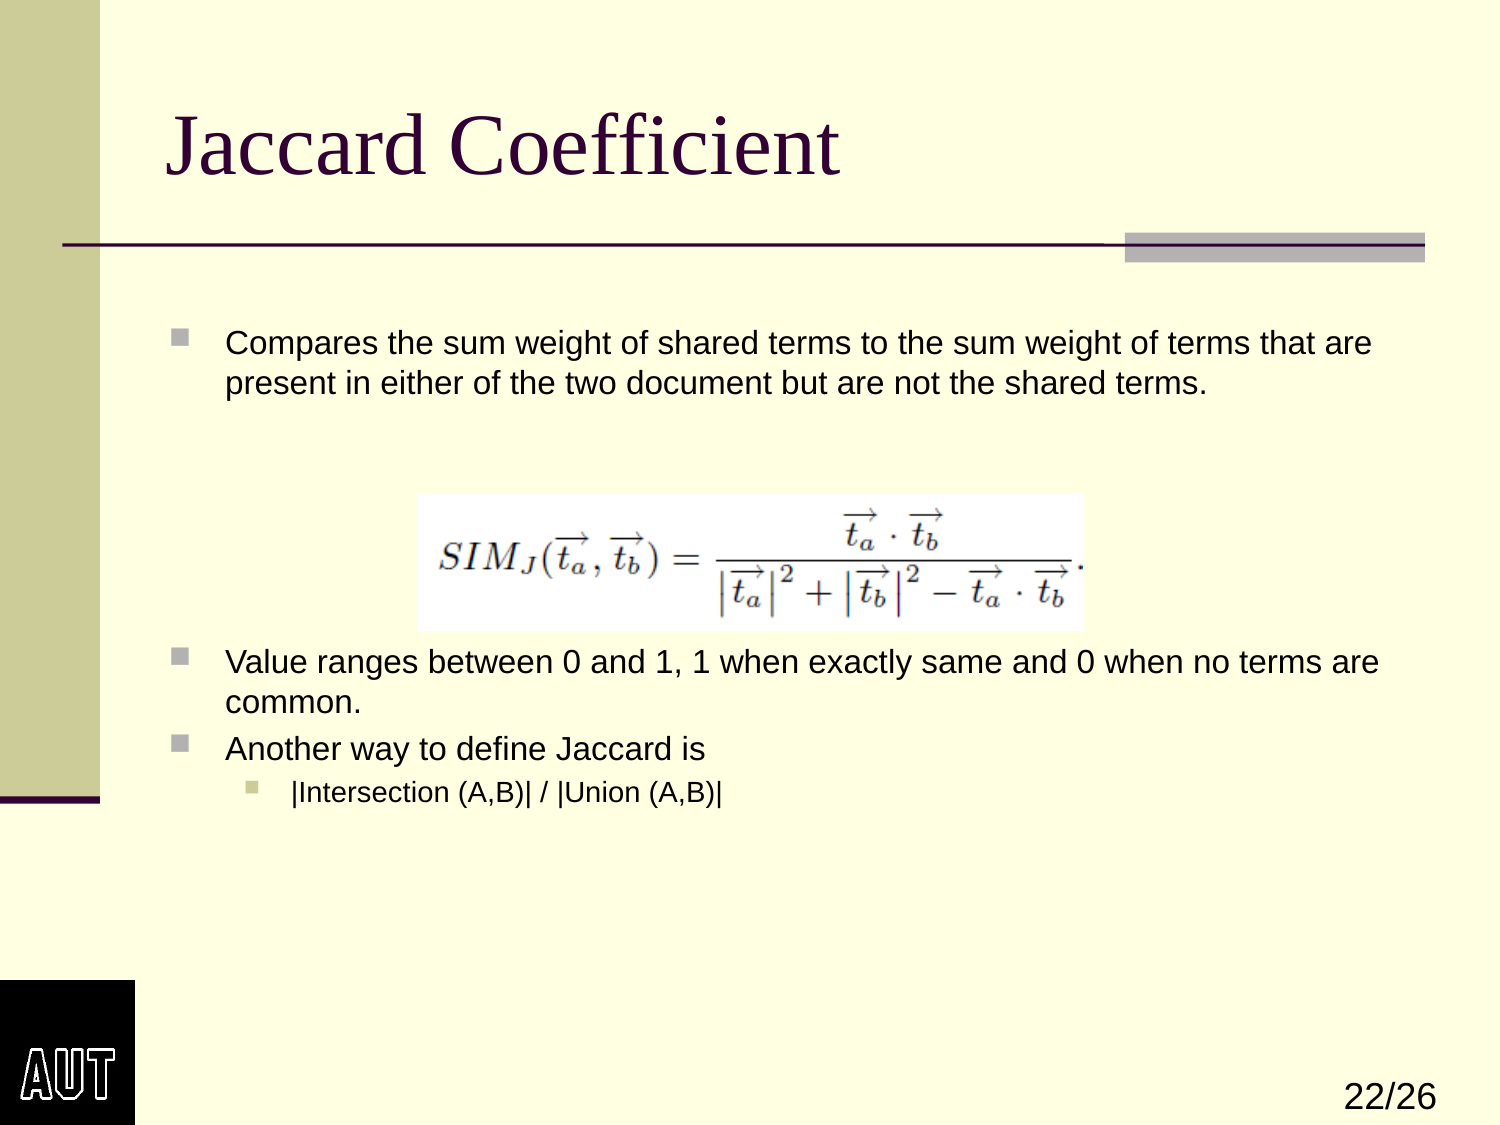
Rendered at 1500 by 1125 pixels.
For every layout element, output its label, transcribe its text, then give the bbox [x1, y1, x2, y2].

list Compares the sum weight of shared terms to the sum weight of terms that are present in either of the two document but are not the shared terms. Value ranges between 0 and 1, 1 when exactly same and 0 when no terms are common. Another way to define Jaccard is |Intersection (A,B)| / |Union (A,B)| [153, 267, 1429, 1011]
picture [417, 494, 1083, 631]
picture [0, 980, 135, 1125]
title Jaccard Coefficient [150, 45, 1425, 234]
